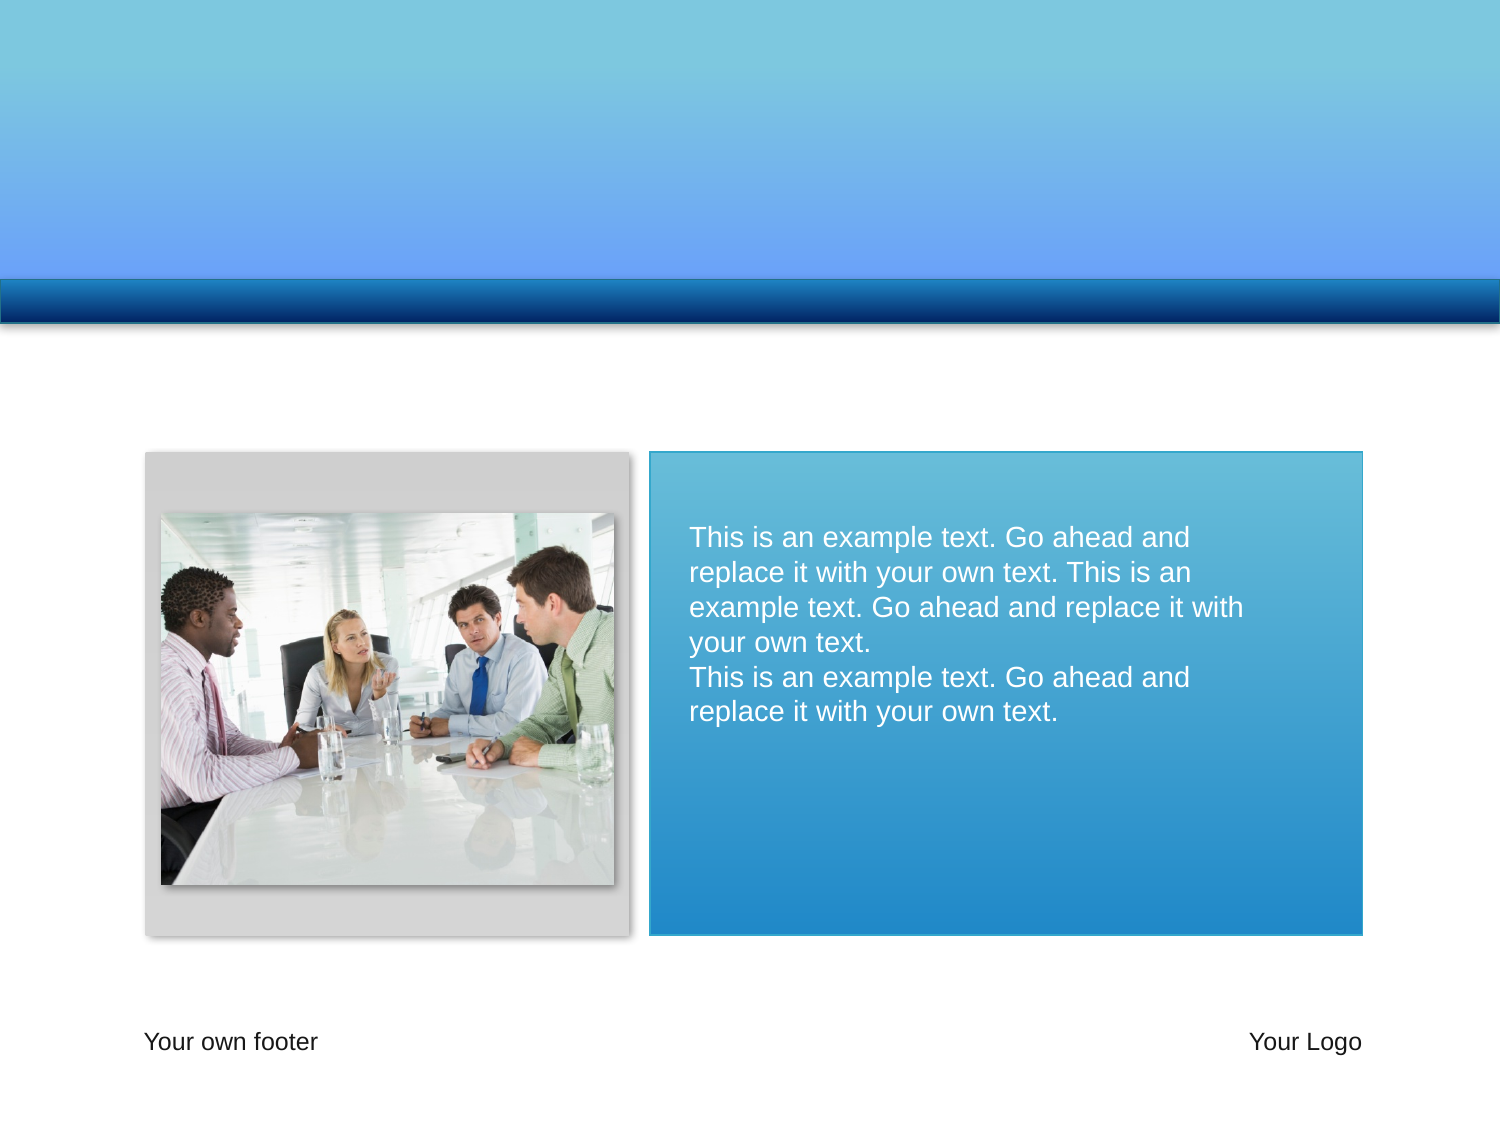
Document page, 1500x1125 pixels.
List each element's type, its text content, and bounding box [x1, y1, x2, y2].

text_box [145, 451, 630, 936]
text_box Your Logo [1110, 1010, 1363, 1070]
text_box Your own footer [143, 1010, 396, 1070]
text_box This is an example text. Go ahead and replace it with your own text. This is an example text. Go ahead and replace it with your own text. This is an example text. Go ahead and replace it with your own text. [674, 510, 1305, 771]
text_box [650, 452, 1363, 936]
